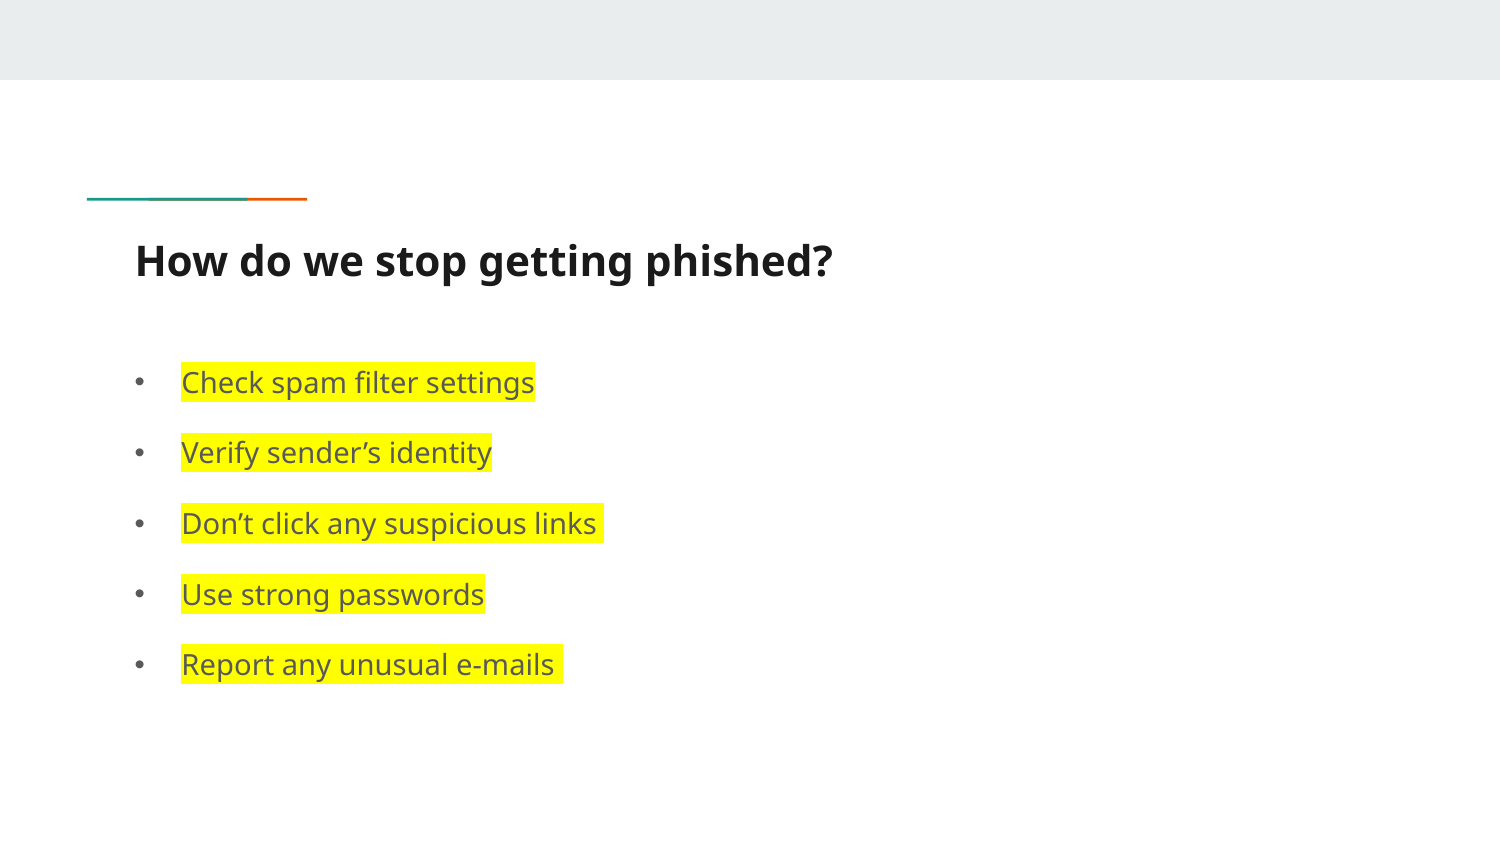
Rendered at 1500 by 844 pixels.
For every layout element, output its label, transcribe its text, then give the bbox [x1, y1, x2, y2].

title How do we stop getting phished? [119, 216, 1381, 305]
list Check spam filter settings Verify sender’s identity Don’t click any suspicious links Use strong passwords Report any unusual e-mails [119, 341, 1381, 712]
